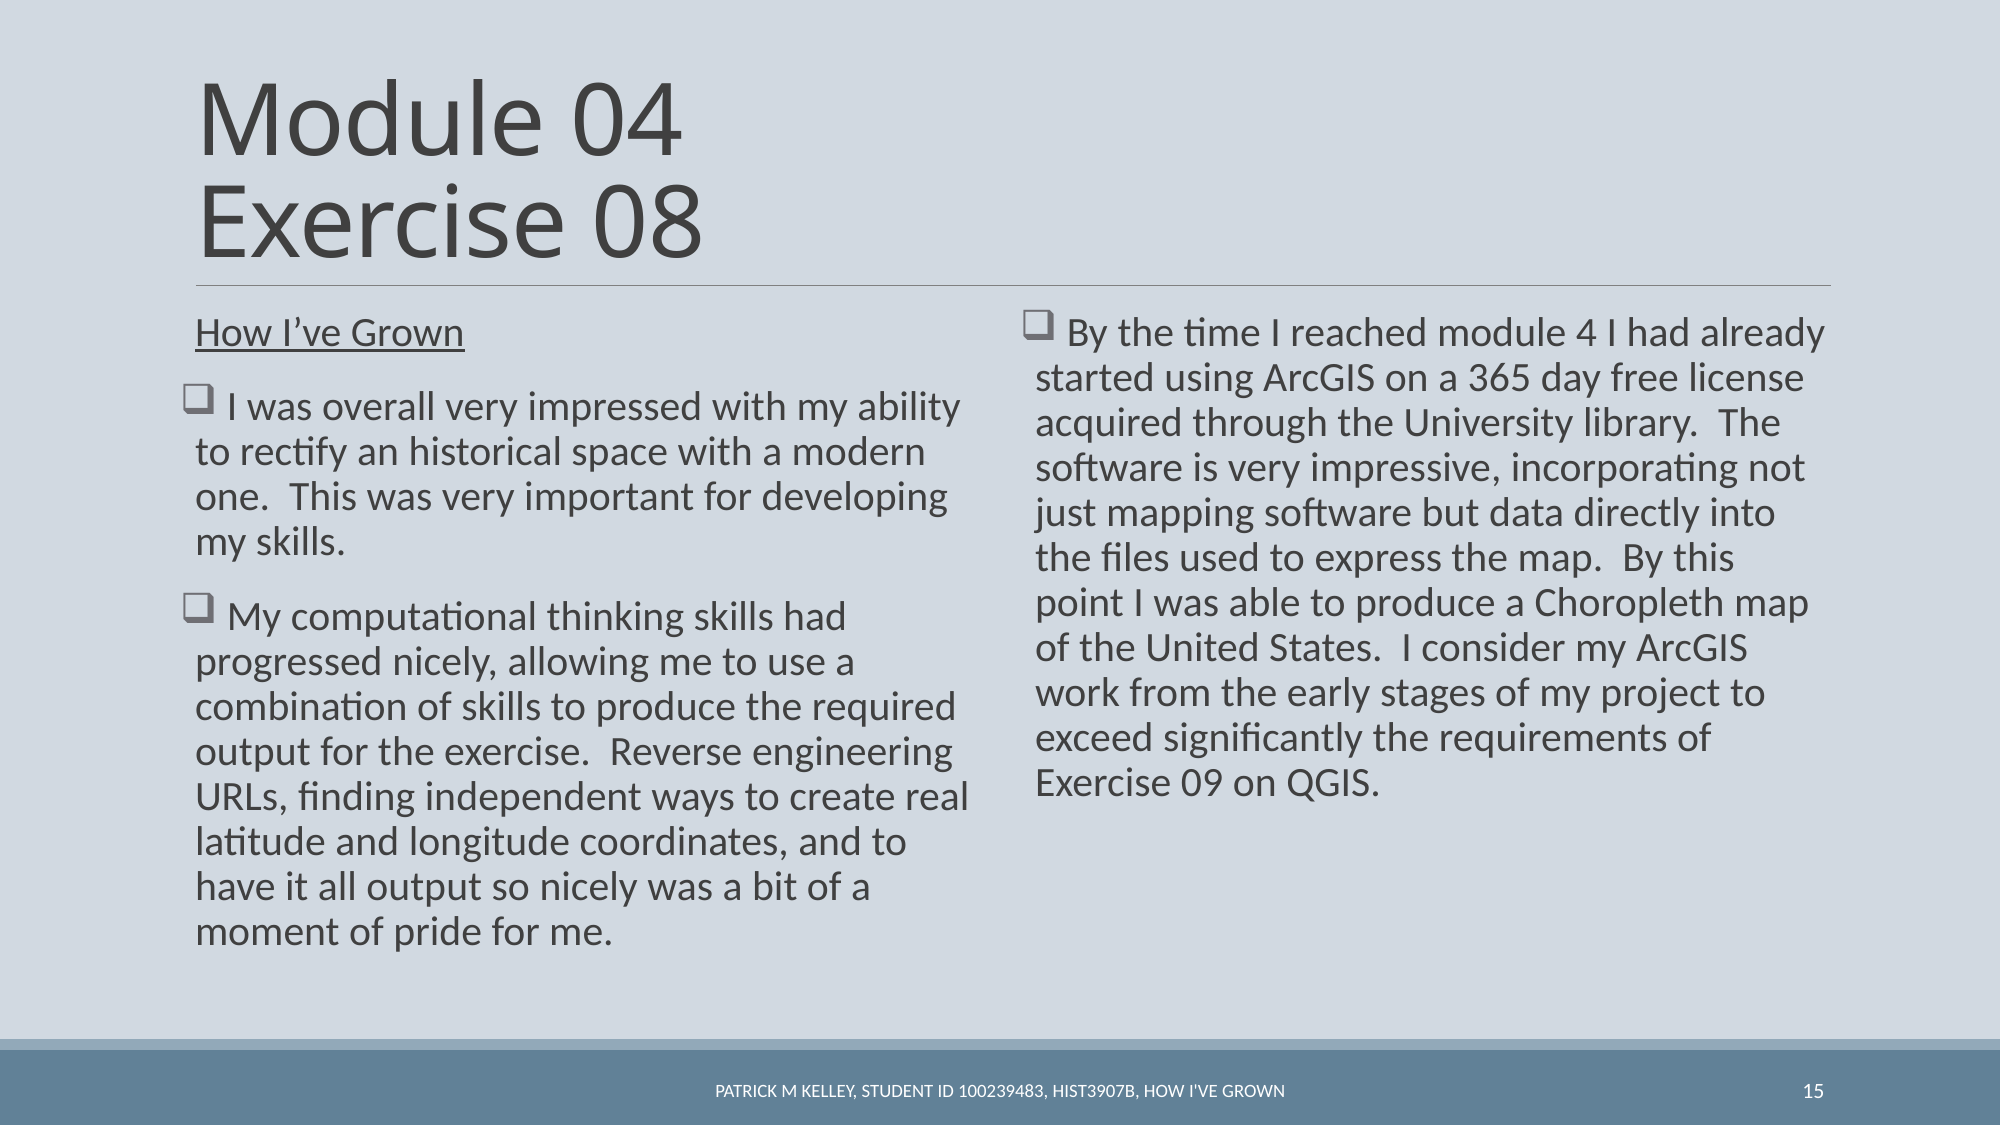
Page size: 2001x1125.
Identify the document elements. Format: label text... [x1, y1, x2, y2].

title Module 04 Exercise 08 [180, 47, 1830, 285]
footer Patrick M Kelley, Student ID 100239483, HIST3907B, How I've Grown [604, 1059, 1396, 1120]
list By the time I reached module 4 I had already started using ArcGIS on a 365 day free license acquired through the University library. The software is very impressive, incorporating not just mapping software but data directly into the files used to express the map. By this point I was able to produce a Choropleth map of the United States. I consider my ArcGIS work from the early stages of my project to exceed significantly the requirements of Exercise 09 on QGIS. [1020, 302, 1830, 963]
slide_number 15 [1624, 1059, 1840, 1120]
list How I’ve Grown I was overall very impressed with my ability to rectify an historical space with a modern one. This was very important for developing my skills. My computational thinking skills had progressed nicely, allowing me to use a combination of skills to produce the required output for the exercise. Reverse engineering URLs, finding independent ways to create real latitude and longitude coordinates, and to have it all output so nicely was a bit of a moment of pride for me. [180, 302, 990, 963]
